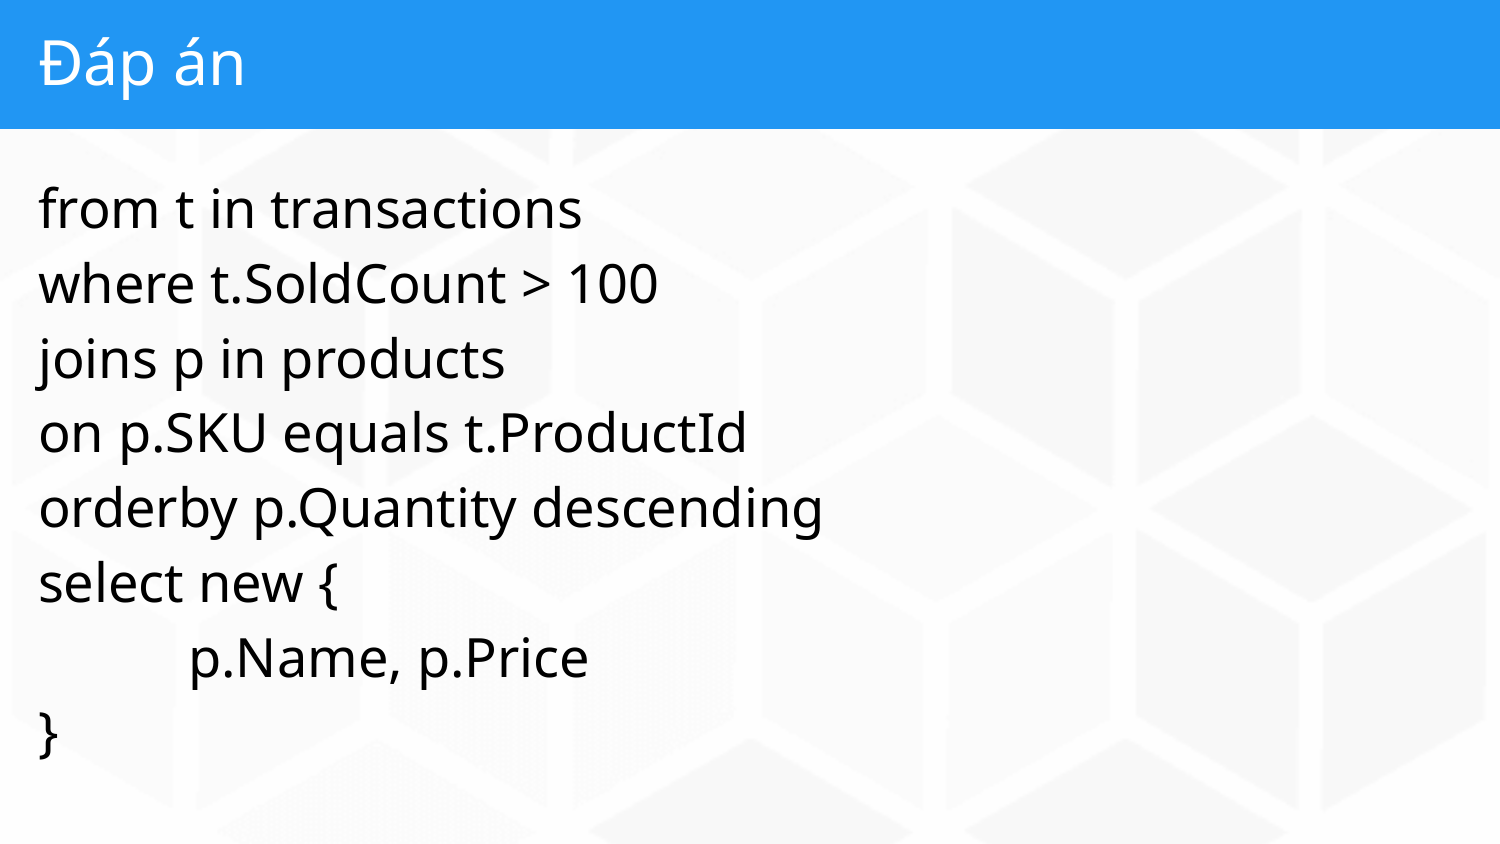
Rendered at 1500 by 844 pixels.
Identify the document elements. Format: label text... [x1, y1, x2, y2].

picture [0, 129, 1500, 844]
list from t in transactions where t.SoldCount > 100 joins p in products on p.SKU equals t.ProductId orderby p.Quantity descending select new { p.Name, p.Price } [23, 149, 1489, 844]
title Đáp án [23, 0, 1500, 122]
